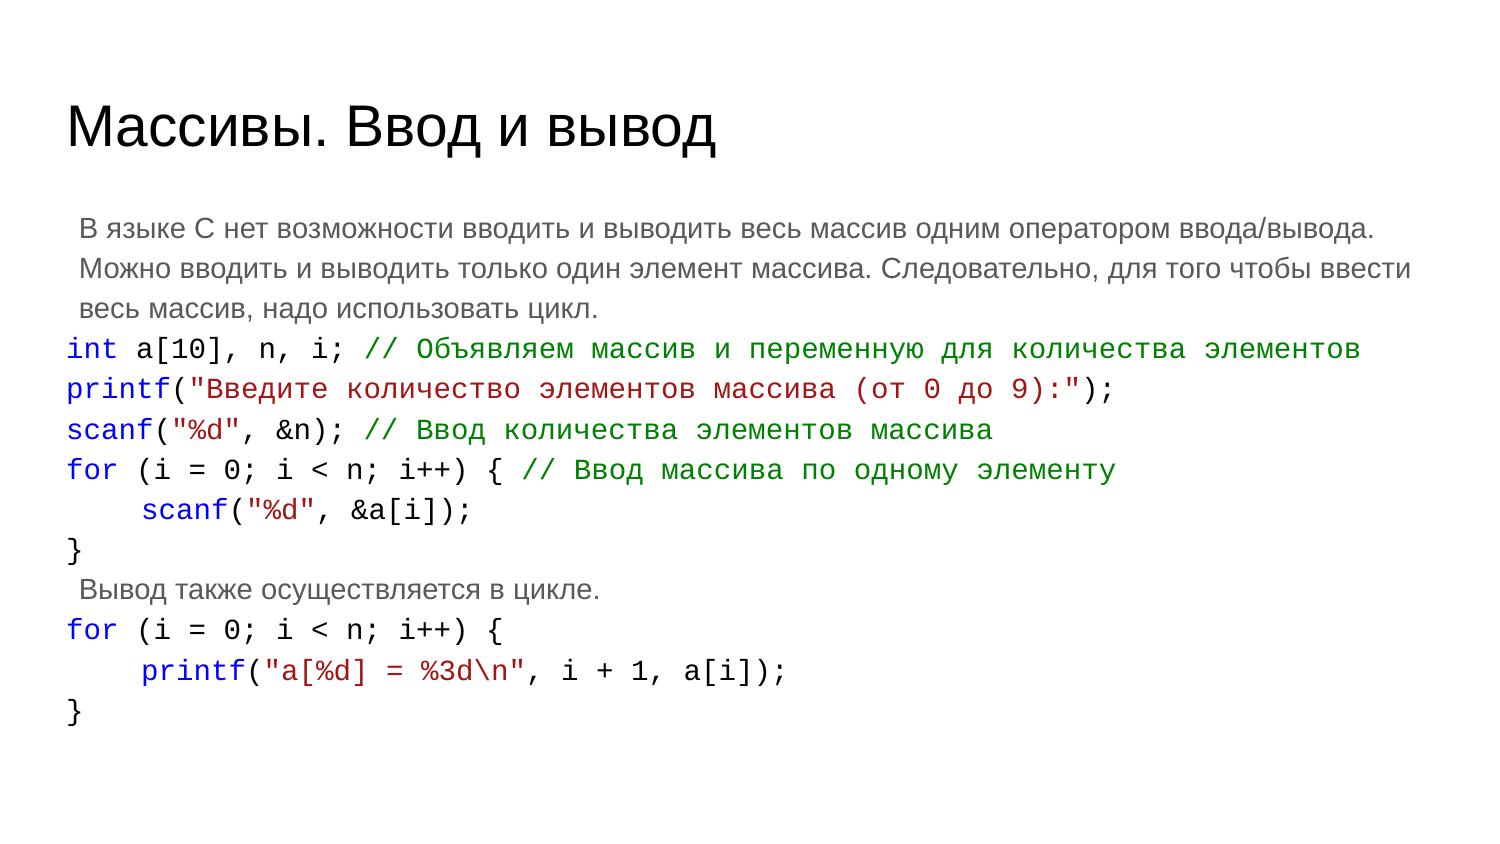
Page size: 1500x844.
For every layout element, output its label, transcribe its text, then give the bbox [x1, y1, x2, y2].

title Массивы. Ввод и вывод [51, 72, 1449, 167]
list В языке C нет возможности вводить и выводить весь массив одним оператором ввода/вывода. Можно вводить и выводить только один элемент массива. Следовательно, для того чтобы ввести весь массив, надо использовать цикл. int a[10], n, i; // Объявляем массив и переменную для количества элементов printf("Введите количество элементов массива (от 0 до 9):"); scanf("%d", &n); // Ввод количества элементов массива for (i = 0; i < n; i++) { // Ввод массива по одному элементу scanf("%d", &a[i]); } Вывод также осуществляется в цикле. for (i = 0; i < n; i++) { printf("a[%d] = %3d\n", i + 1, a[i]); } [51, 189, 1449, 750]
